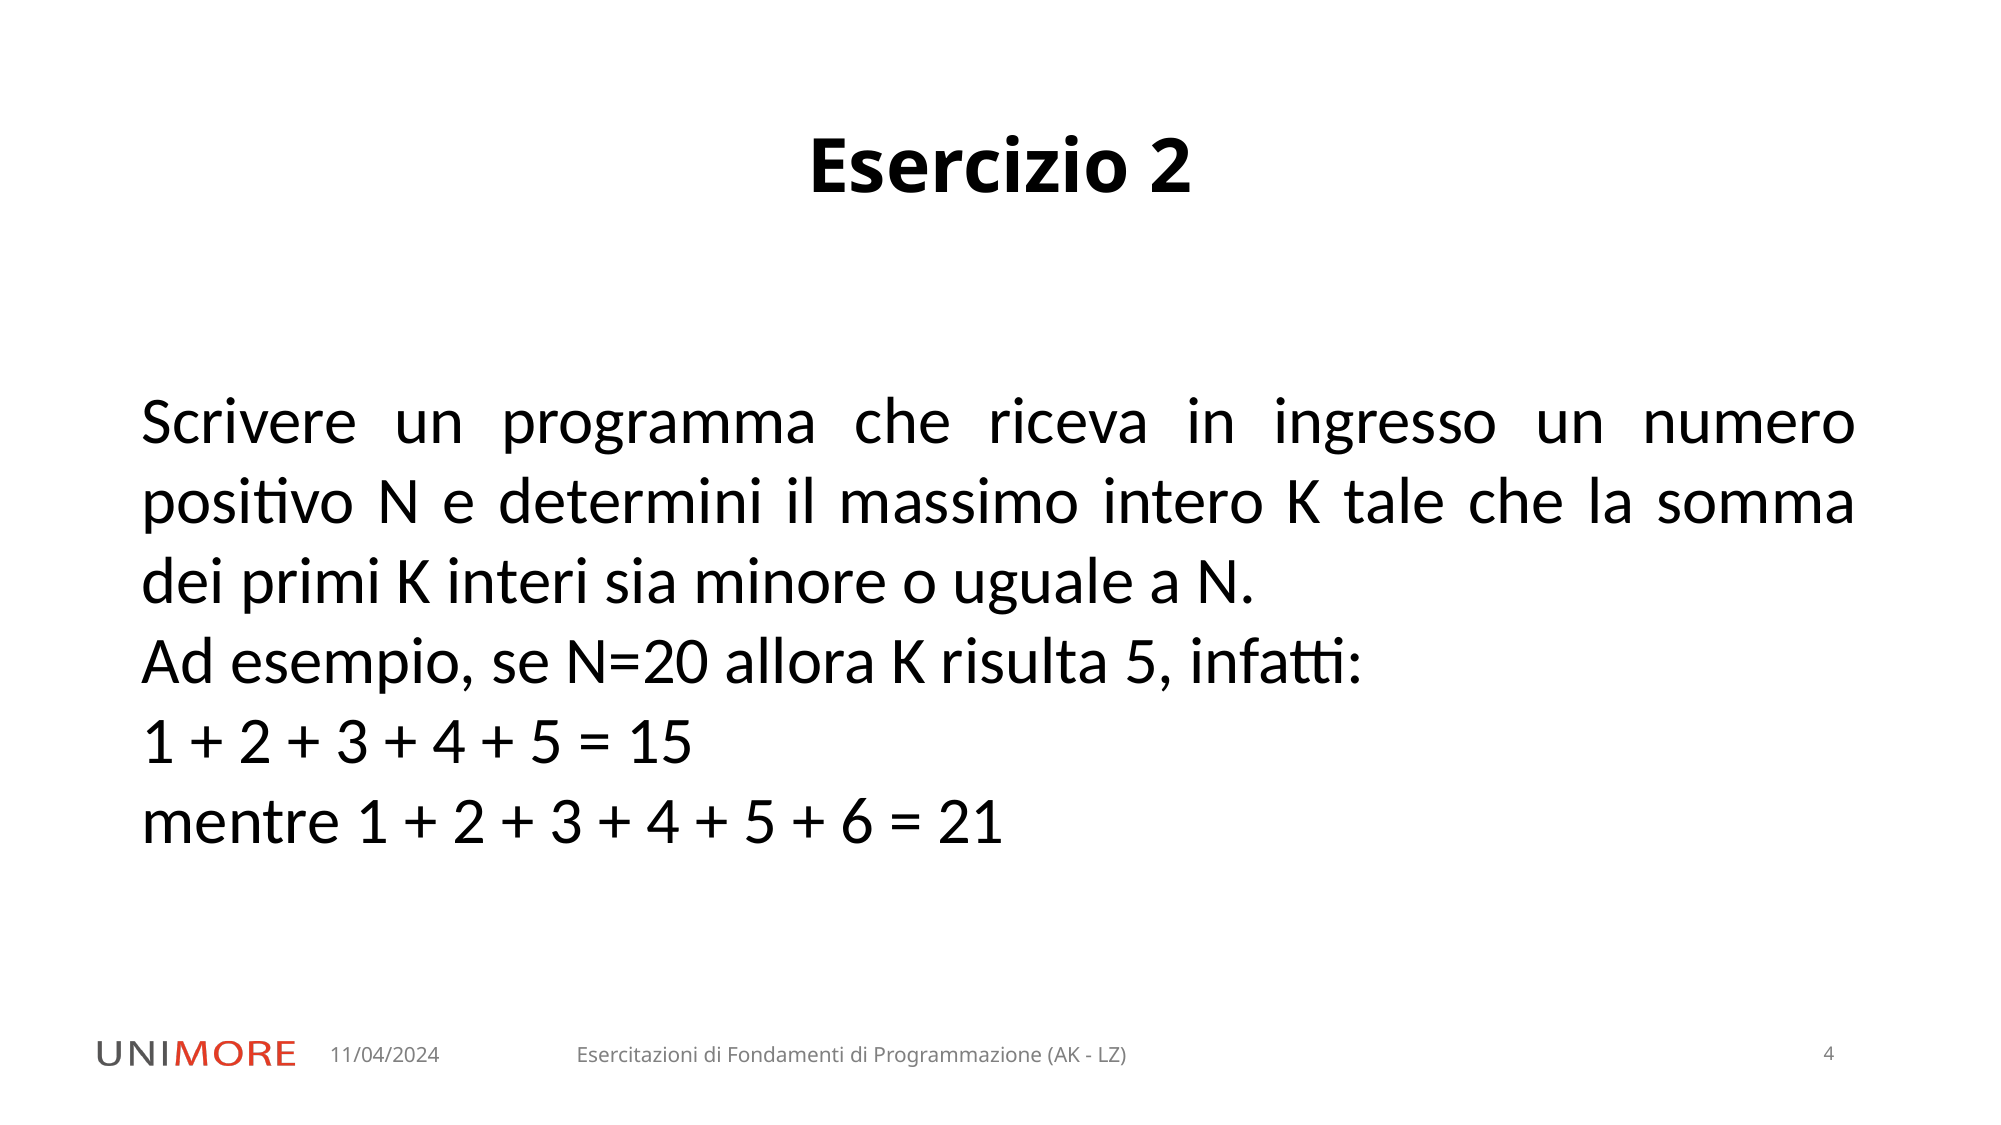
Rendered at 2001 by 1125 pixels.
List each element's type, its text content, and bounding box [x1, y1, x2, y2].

text_box Scrivere un programma che riceva in ingresso un numero positivo N e determini il massimo intero K tale che la somma dei primi K interi sia minore o uguale a N. Ad esempio, se N=20 allora K risulta 5, infatti: 1 + 2 + 3 + 4 + 5 = 15 mentre 1 + 2 + 3 + 4 + 5 + 6 = 21 [126, 369, 1873, 865]
slide_number 4 [1808, 1034, 1900, 1095]
title Esercizio 2 [215, 120, 1785, 205]
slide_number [314, 1034, 519, 1095]
picture [93, 1039, 299, 1069]
footer Esercitazioni di Fondamenti di Programmazione (AK - LZ) [561, 1034, 1694, 1095]
